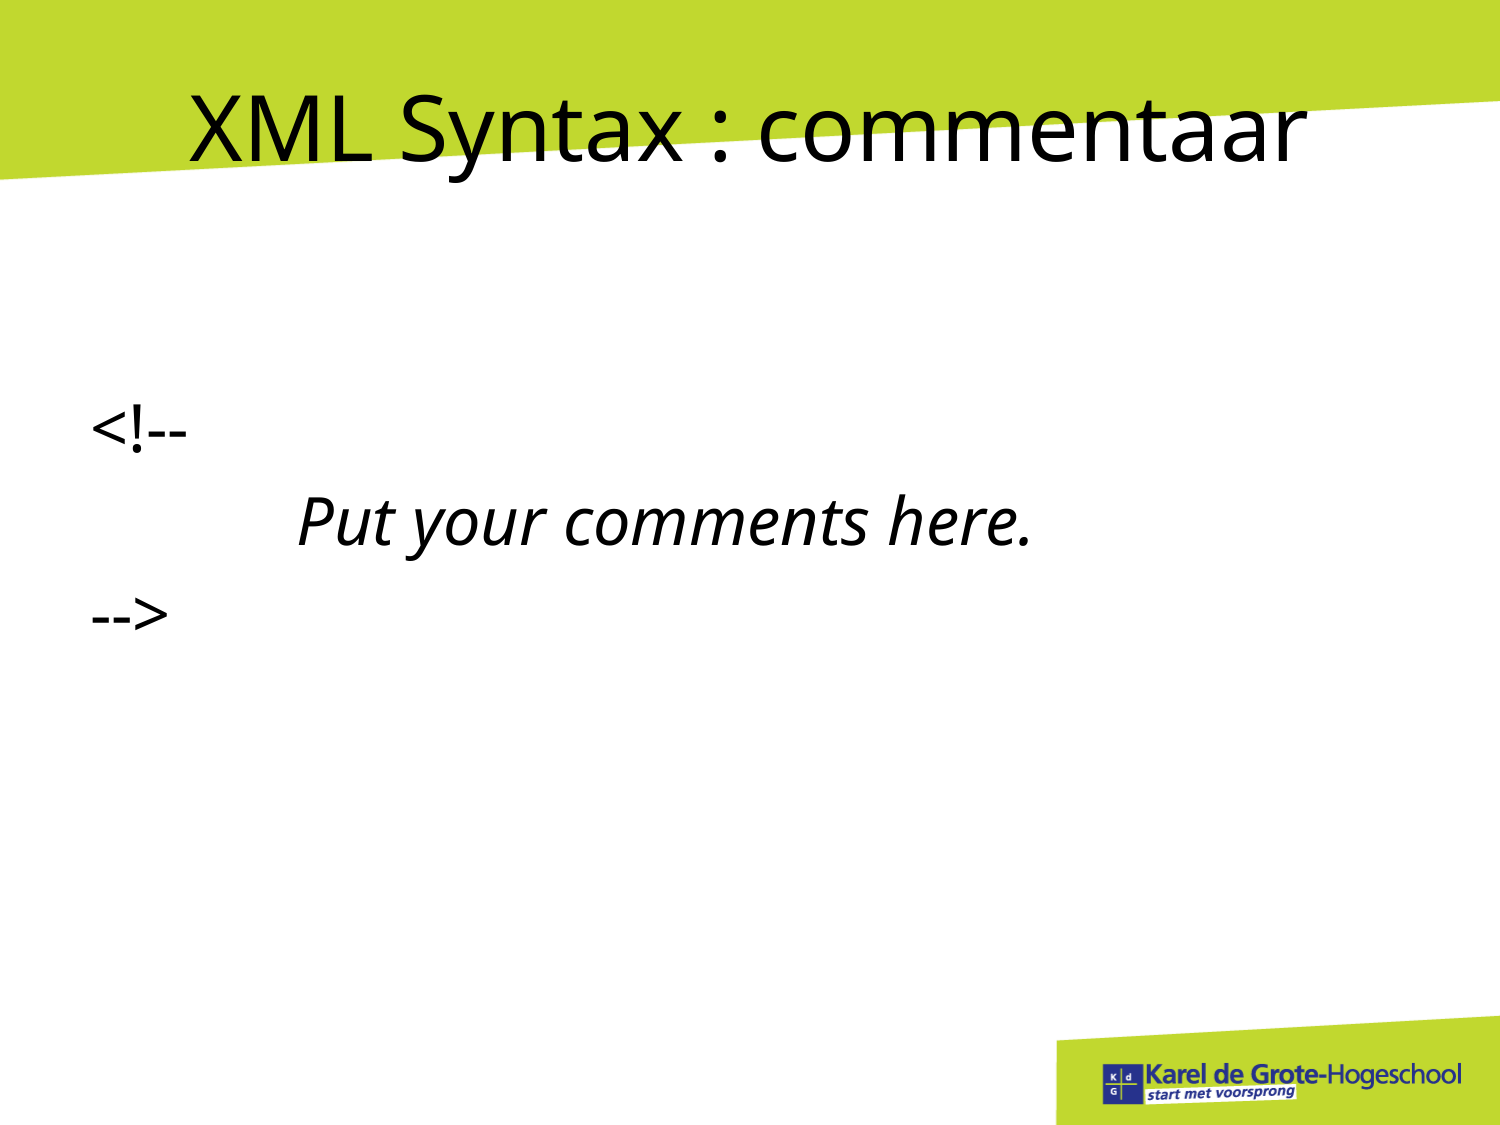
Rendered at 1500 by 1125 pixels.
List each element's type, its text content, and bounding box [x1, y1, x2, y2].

title XML Syntax : commentaar [75, 30, 1425, 219]
picture [0, 0, 1500, 1125]
list <!-- Put your comments here. --> [75, 377, 1425, 705]
